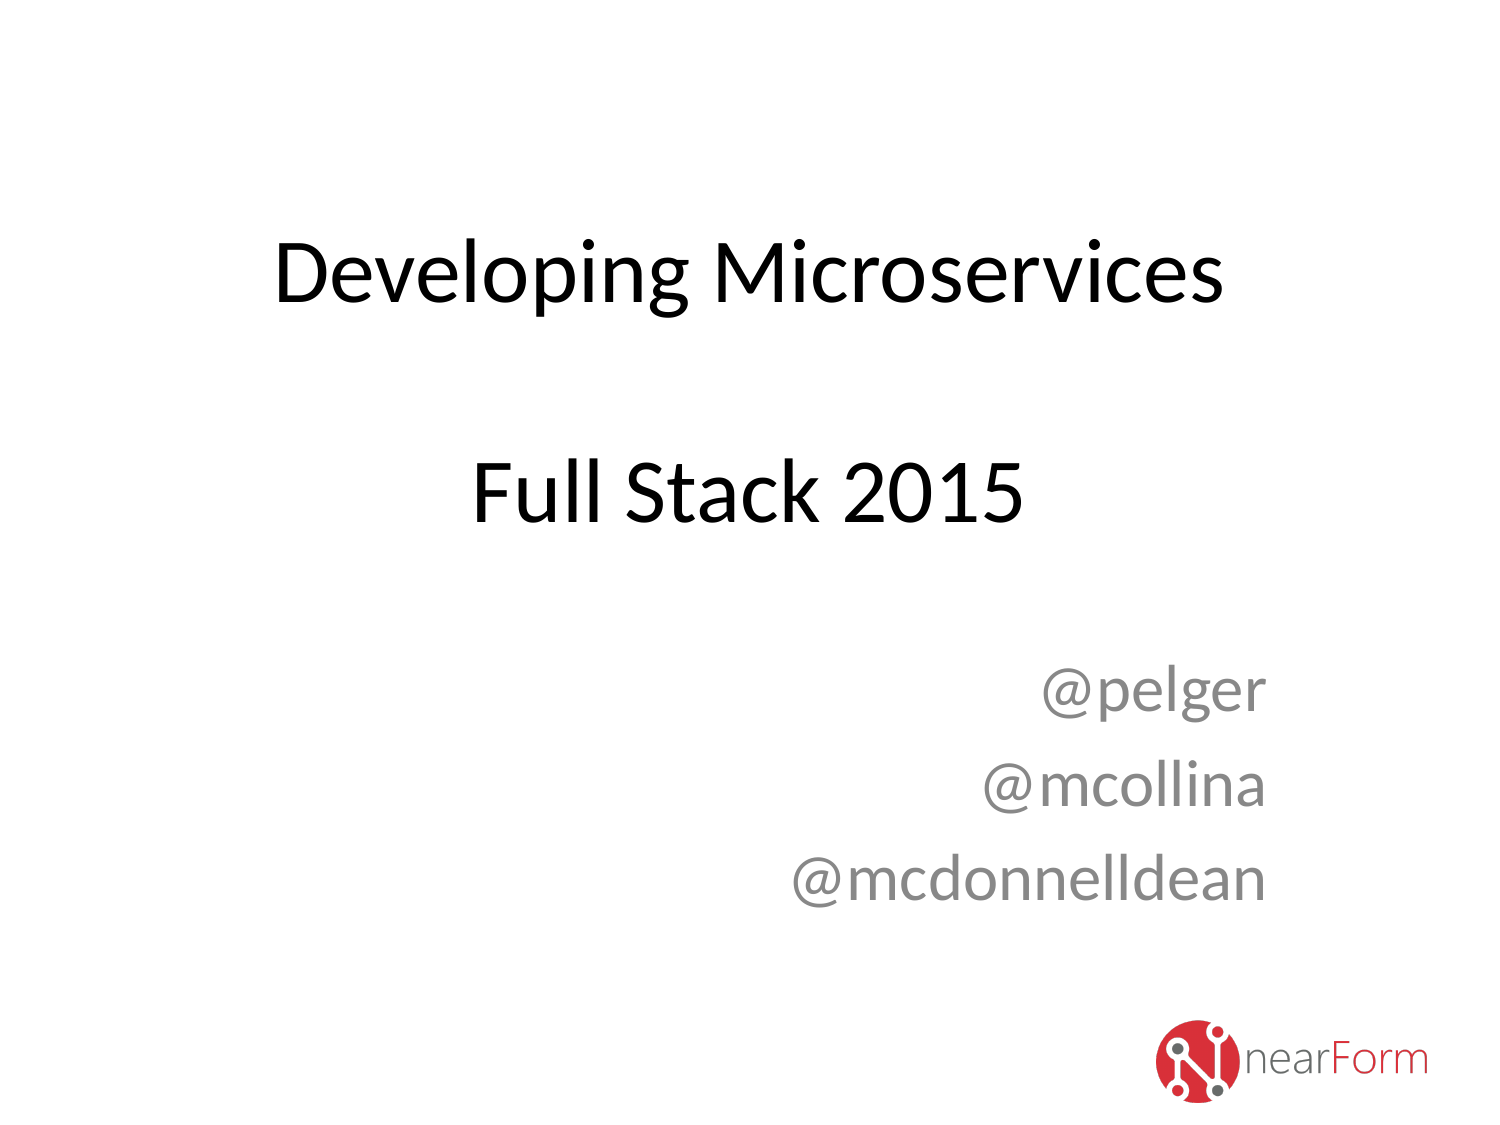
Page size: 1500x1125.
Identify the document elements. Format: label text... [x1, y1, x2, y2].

title Developing Microservices Full Stack 2015 [111, 161, 1388, 592]
list @pelger @mcollina @mcdonnelldean [224, 636, 1276, 926]
picture [1156, 1020, 1427, 1103]
